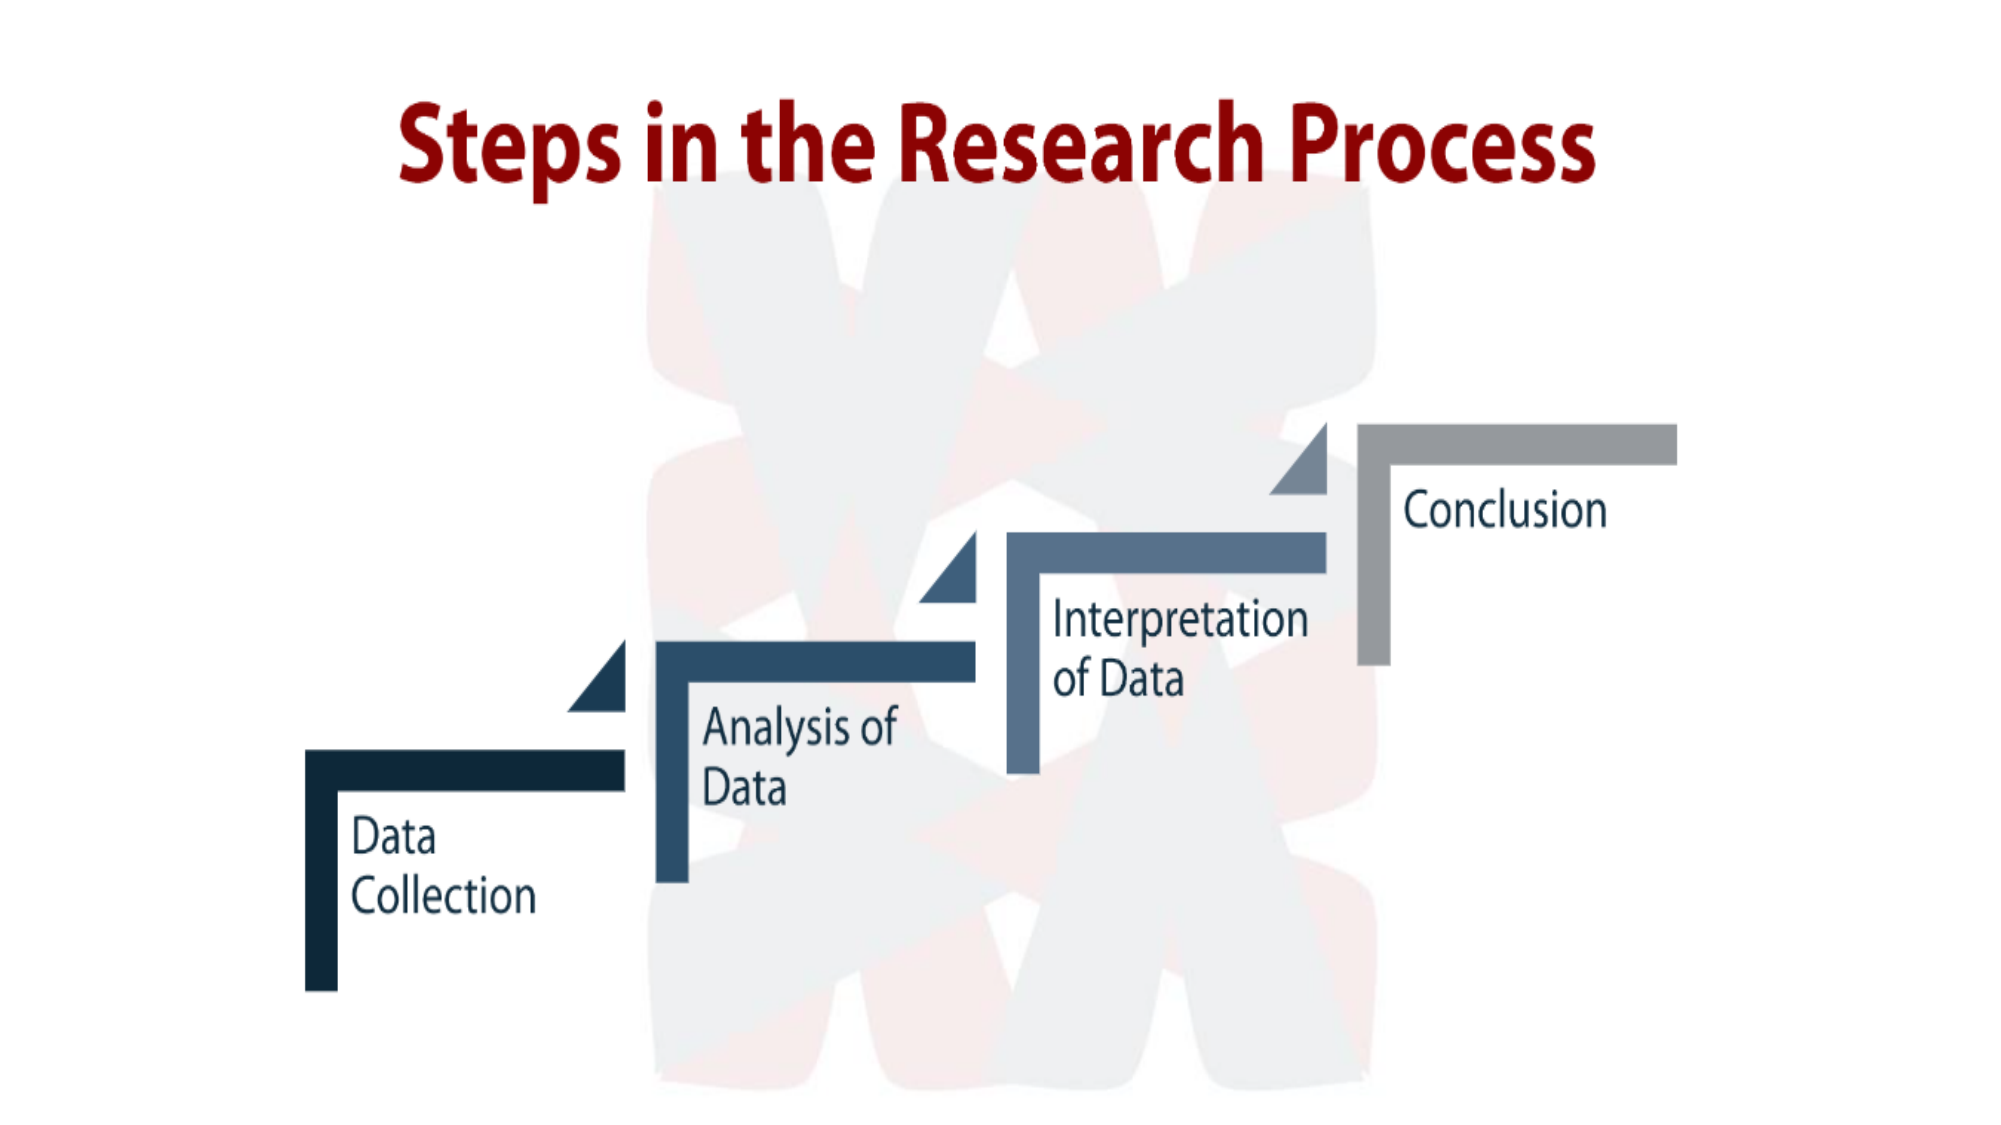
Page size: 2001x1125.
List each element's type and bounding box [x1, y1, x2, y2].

picture [249, 24, 1750, 1125]
